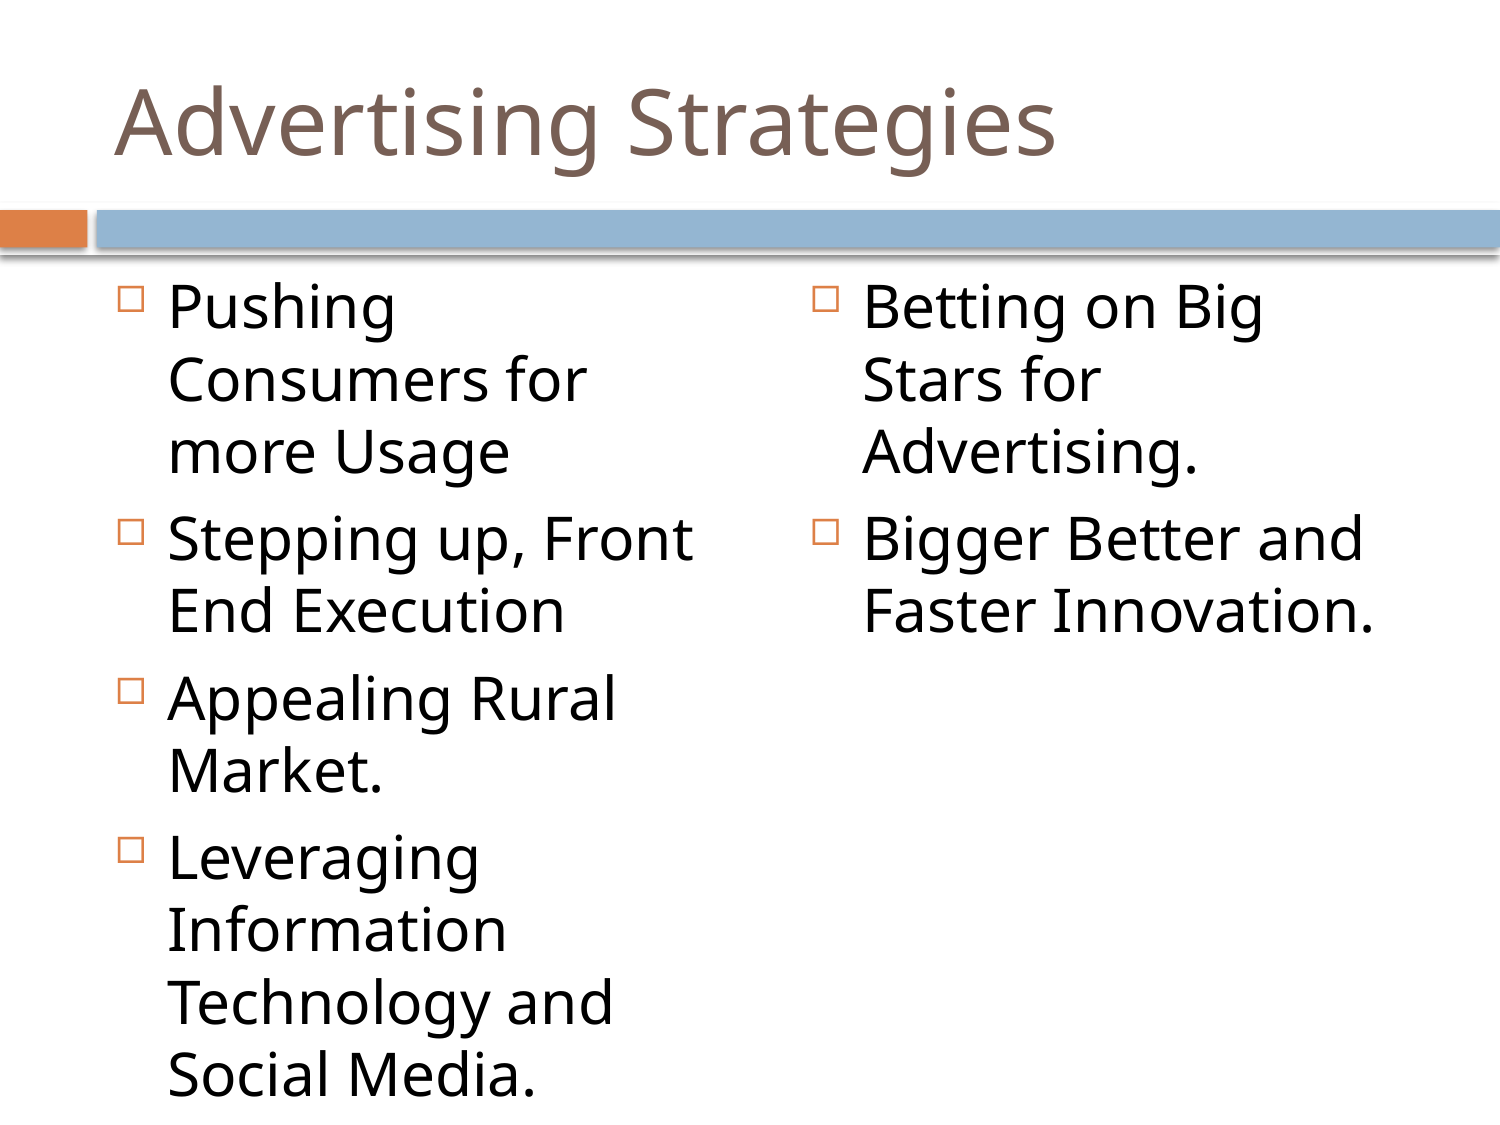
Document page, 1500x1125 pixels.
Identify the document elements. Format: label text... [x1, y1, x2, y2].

title Advertising Strategies [99, 37, 1438, 200]
list Betting on Big Stars for Advertising. Bigger Better and Faster Innovation. [794, 260, 1433, 1011]
list Pushing Consumers for more Usage Stepping up, Front End Execution Appealing Rural Market. Leveraging Information Technology and Social Media. [99, 260, 738, 1011]
